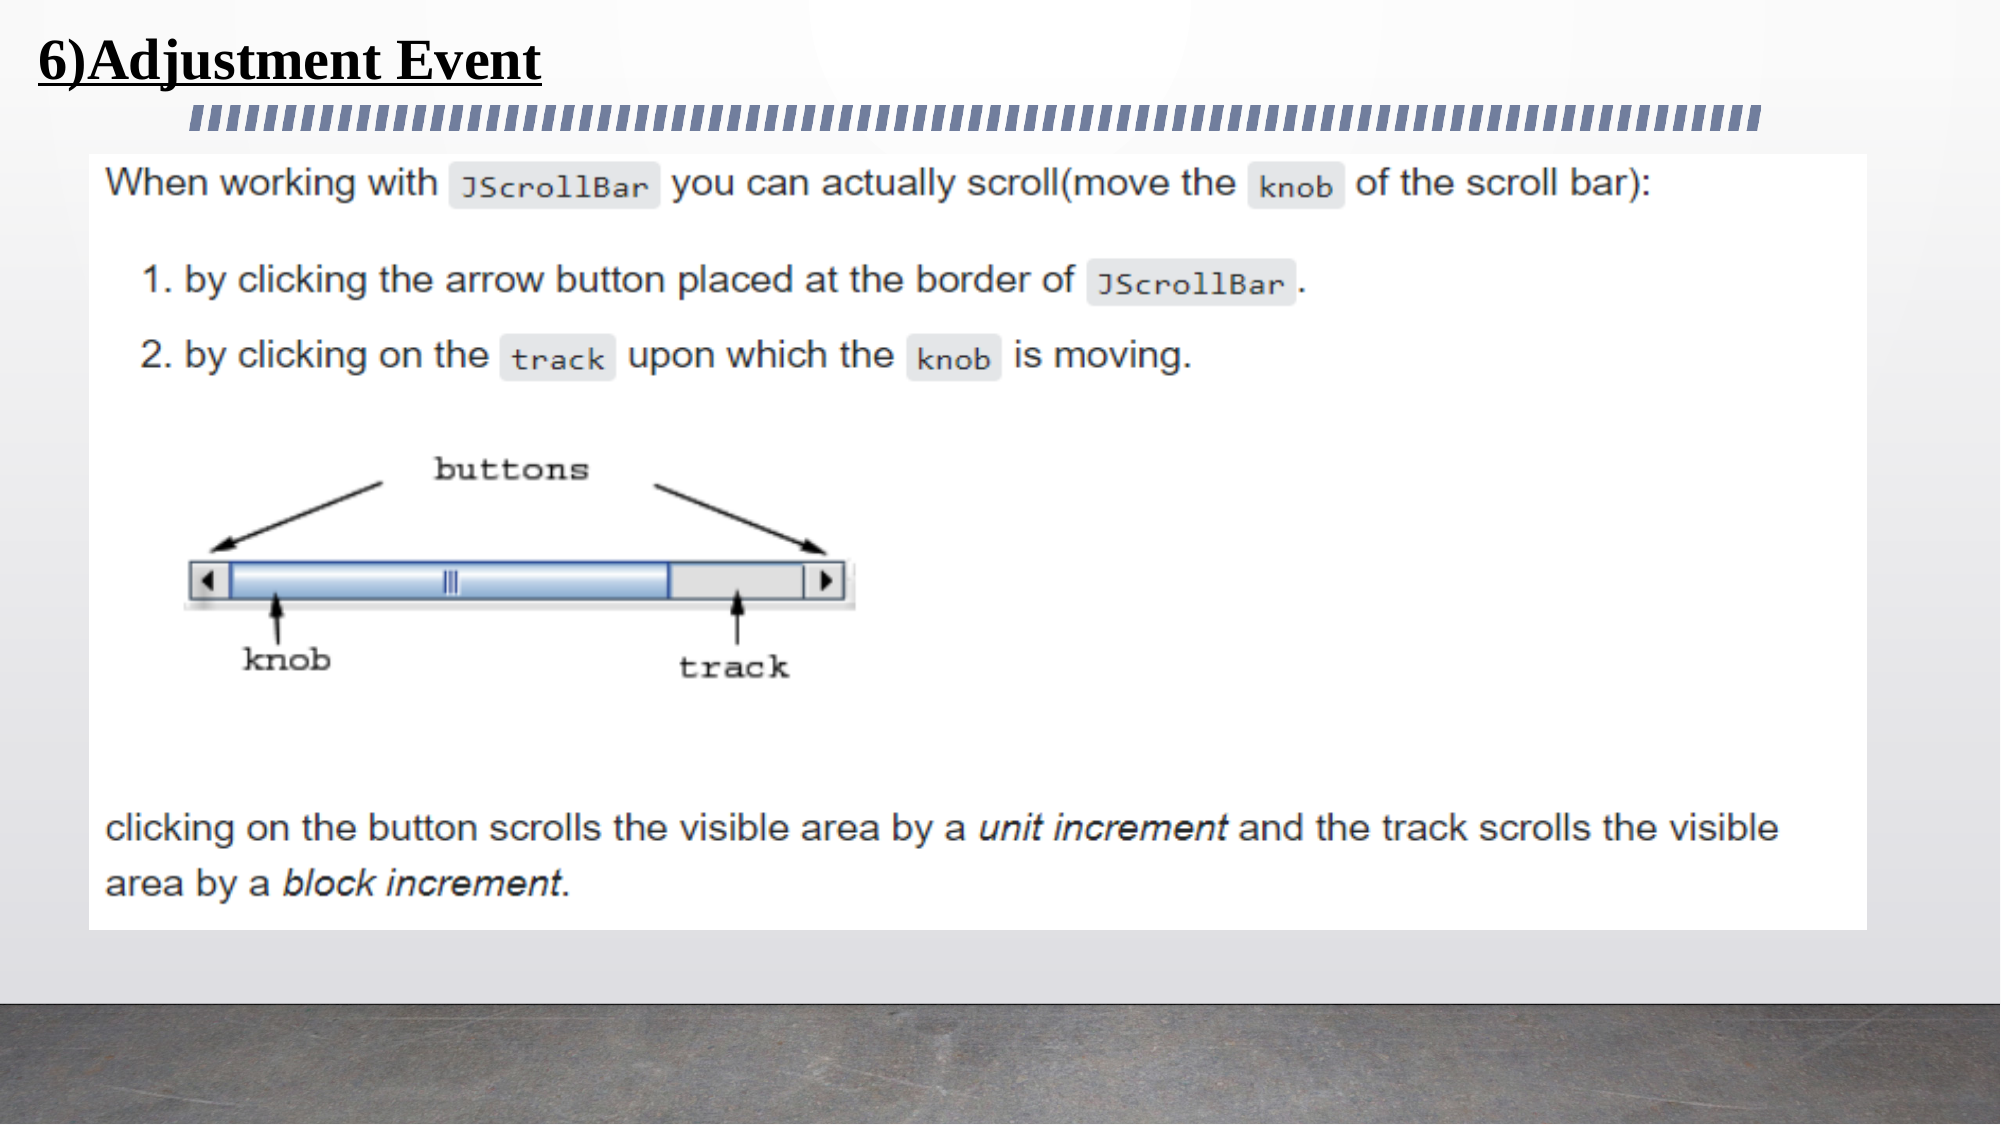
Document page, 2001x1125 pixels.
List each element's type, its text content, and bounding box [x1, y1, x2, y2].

list 6)Adjustment Event [23, 0, 1886, 970]
picture [0, 1004, 2000, 1124]
picture [89, 154, 1867, 930]
